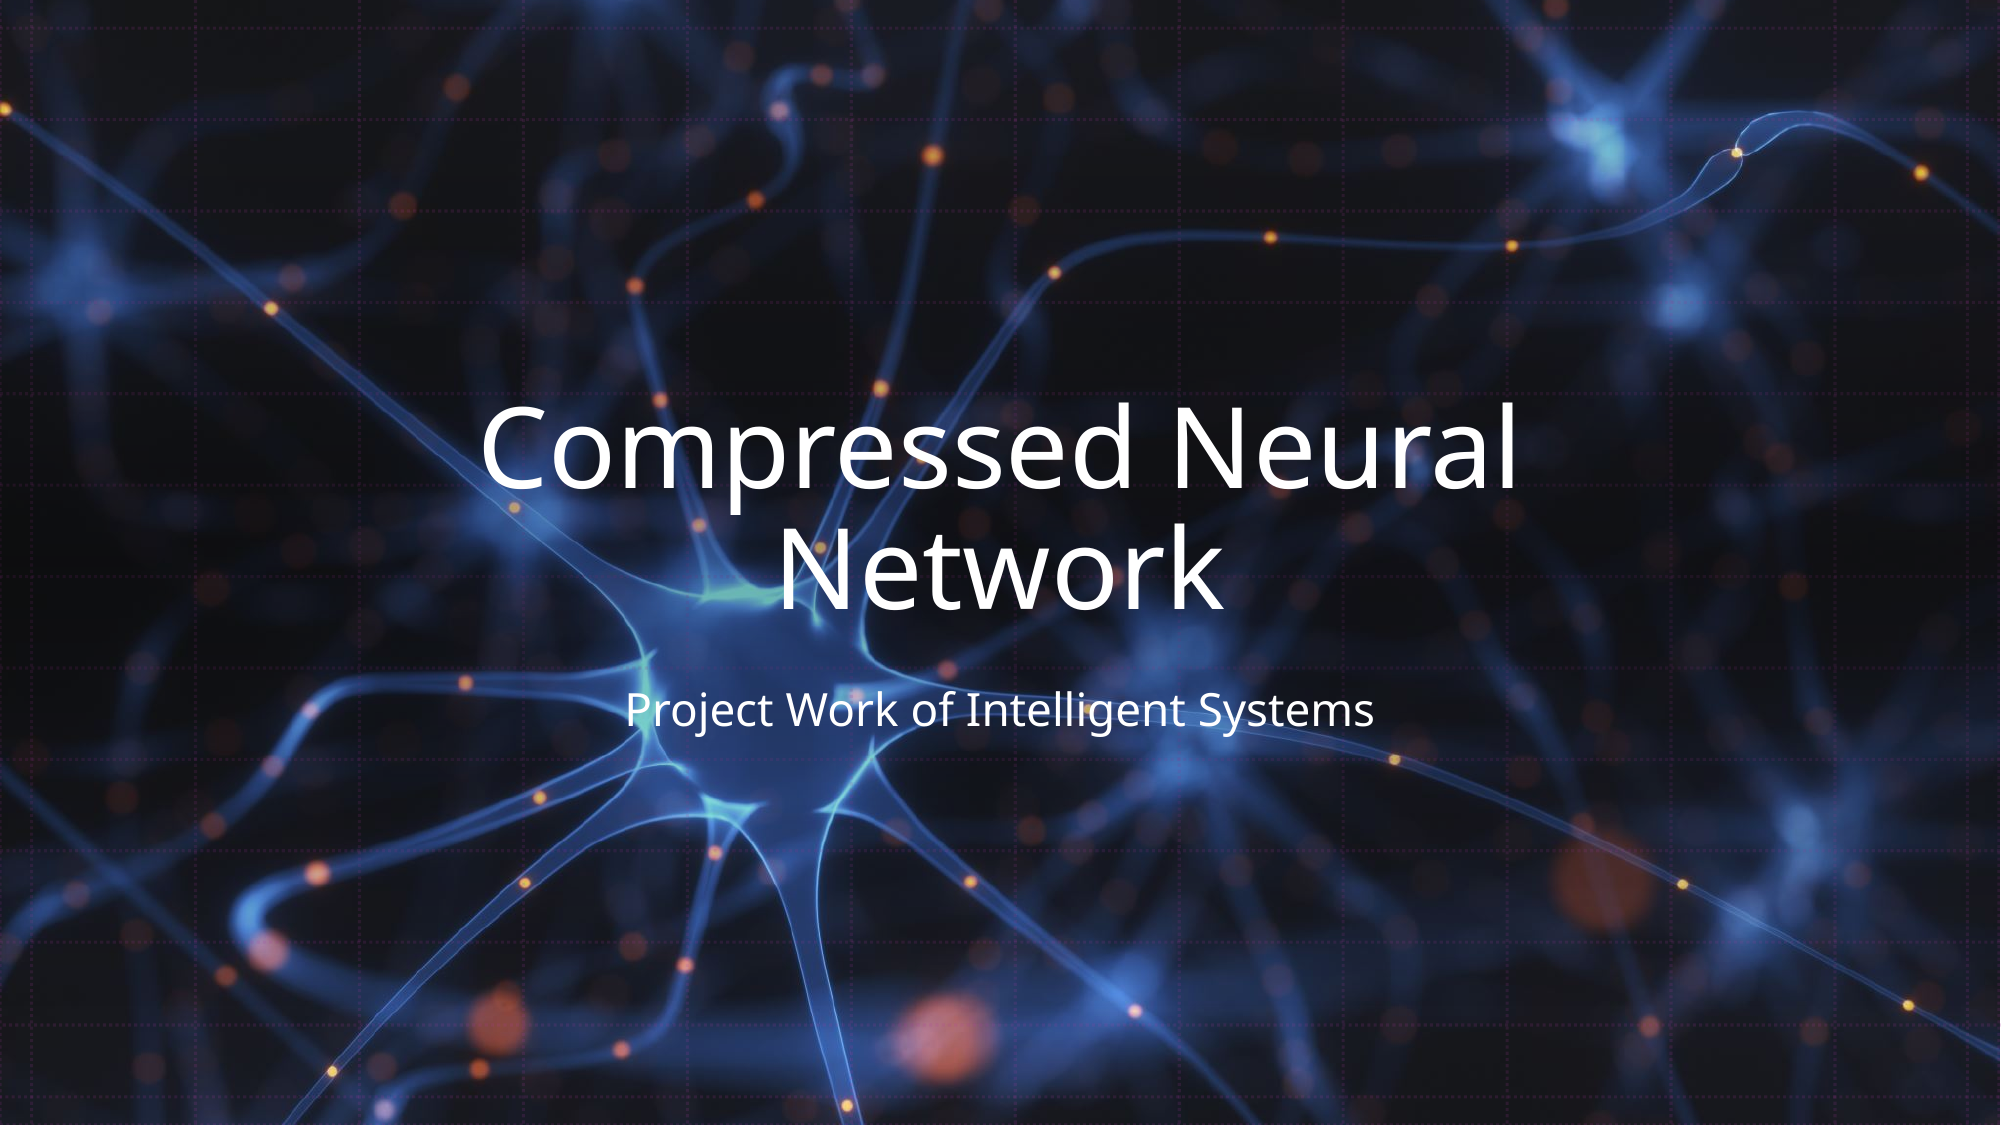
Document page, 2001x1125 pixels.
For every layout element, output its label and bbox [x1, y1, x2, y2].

text_box [0, 0, 2000, 1125]
